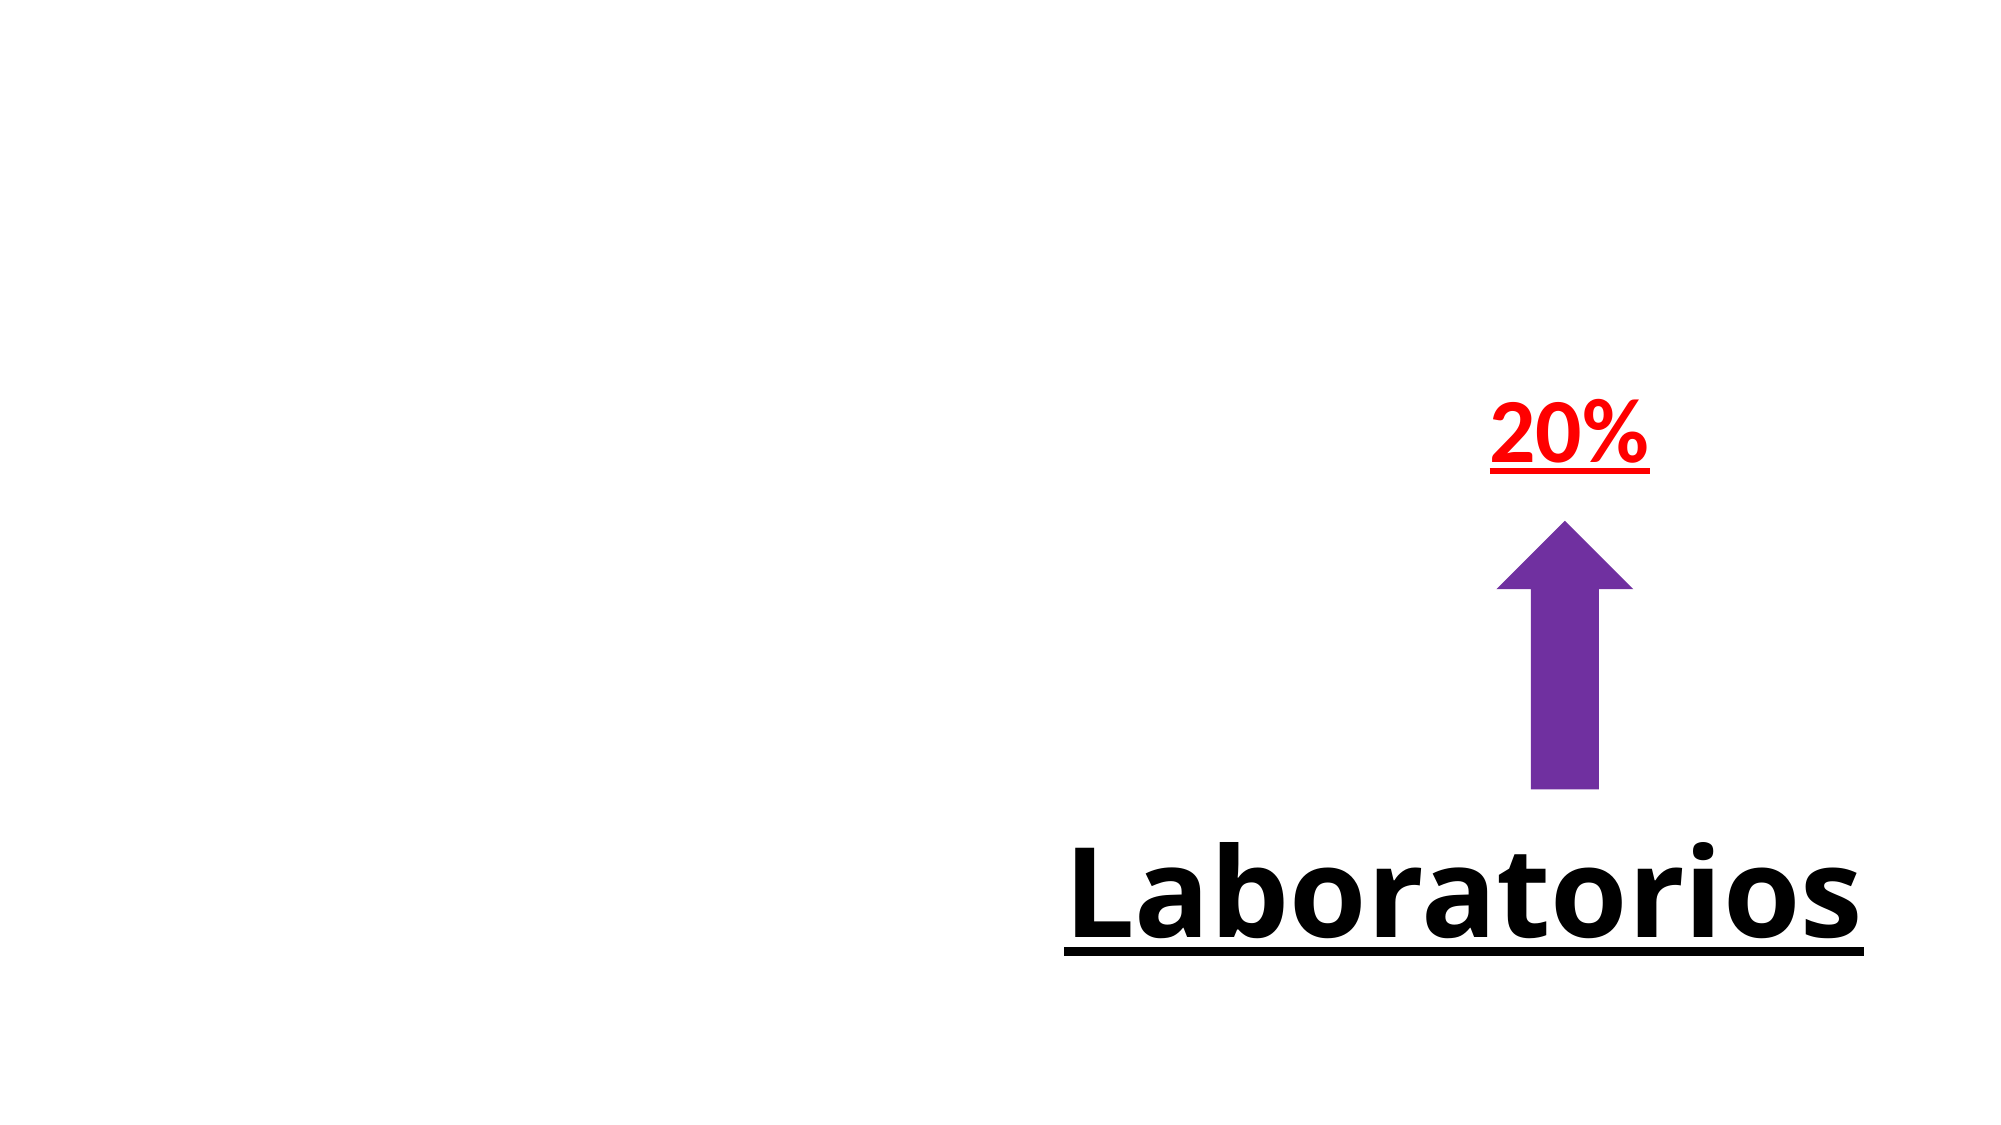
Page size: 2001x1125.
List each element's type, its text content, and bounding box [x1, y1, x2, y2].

text_box [1496, 520, 1634, 790]
title Laboratorios [118, 788, 1879, 1006]
text_box 20% [1318, 363, 1821, 489]
